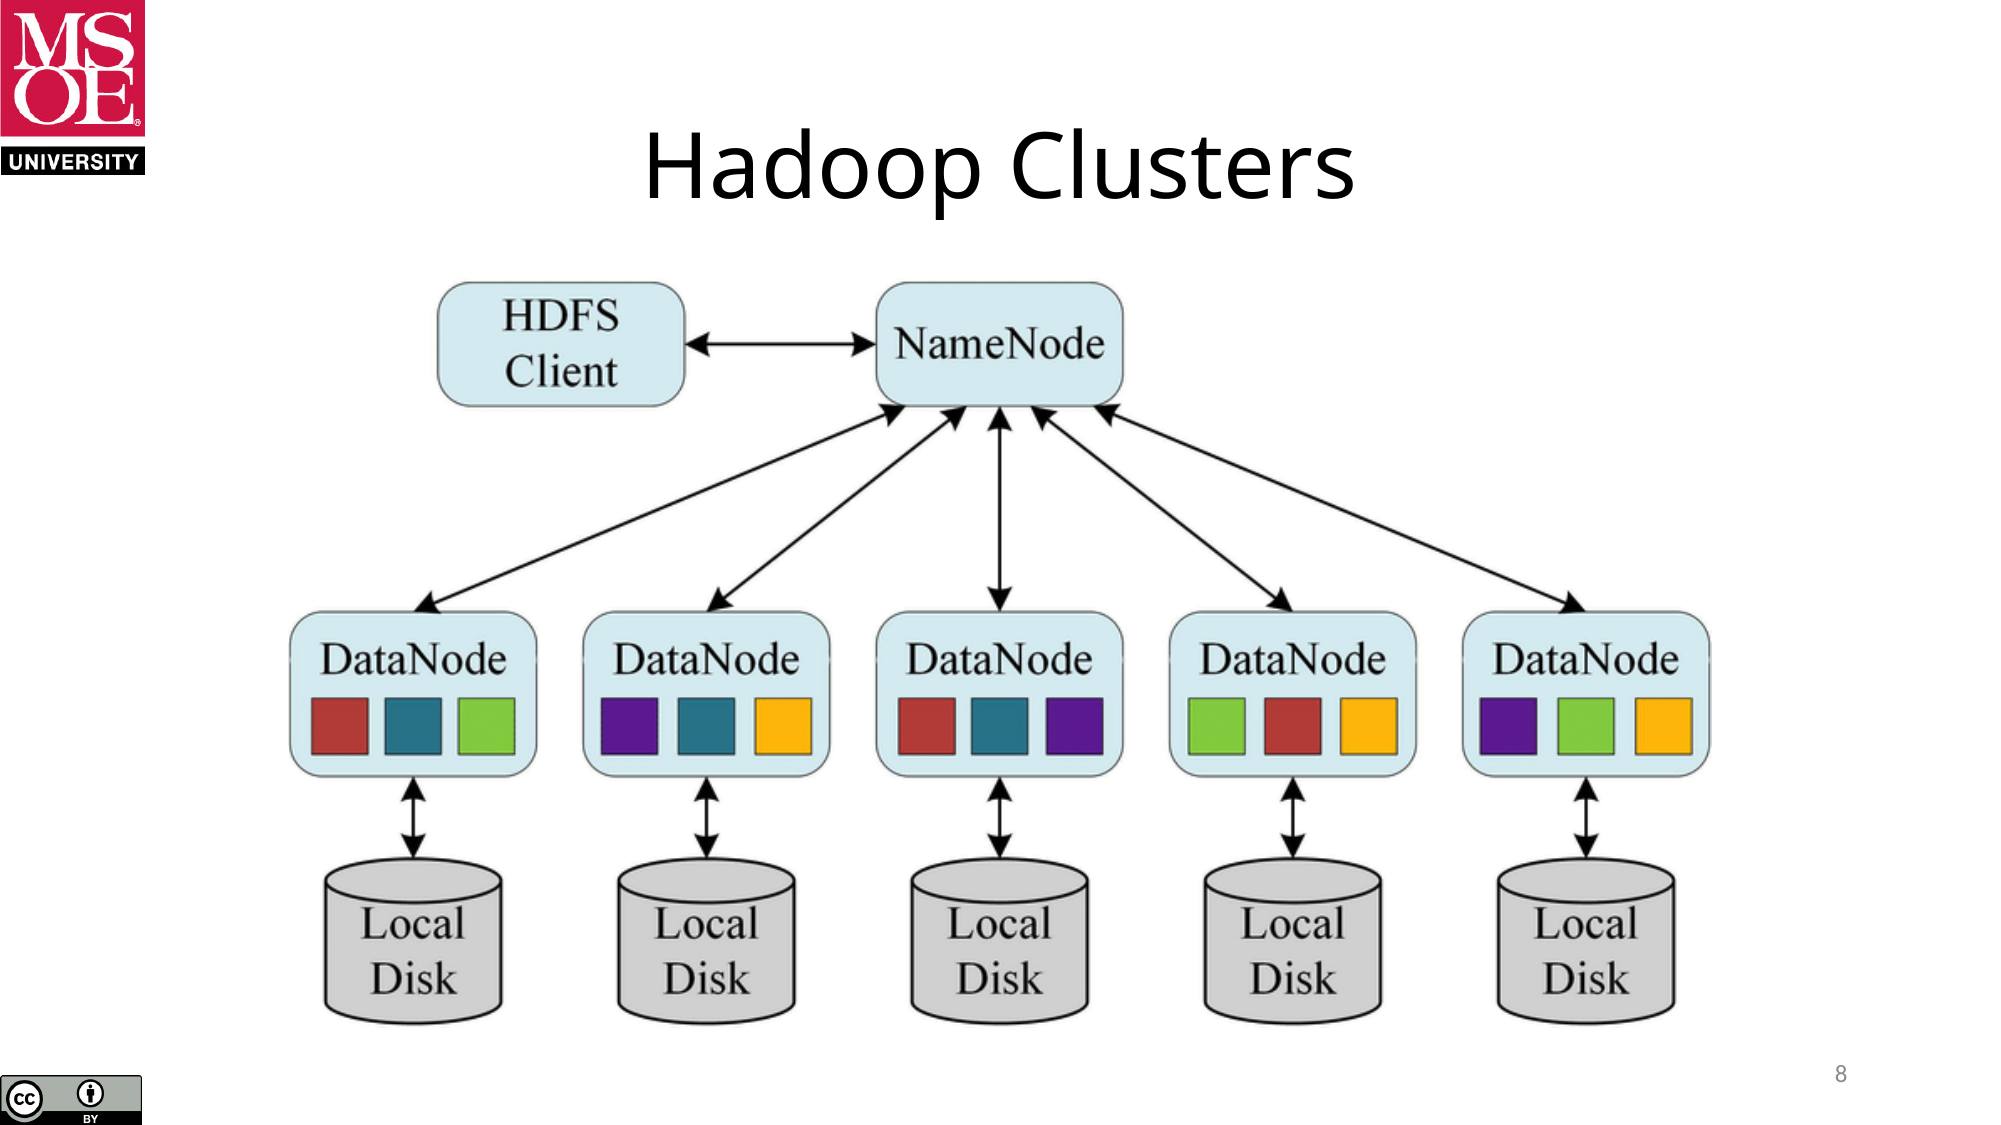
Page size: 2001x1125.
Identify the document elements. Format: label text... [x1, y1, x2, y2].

title Hadoop Clusters [137, 59, 1863, 278]
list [288, 277, 1712, 1028]
picture [0, 1075, 142, 1125]
picture [0, 0, 145, 175]
slide_number 8 [1412, 1042, 1863, 1103]
